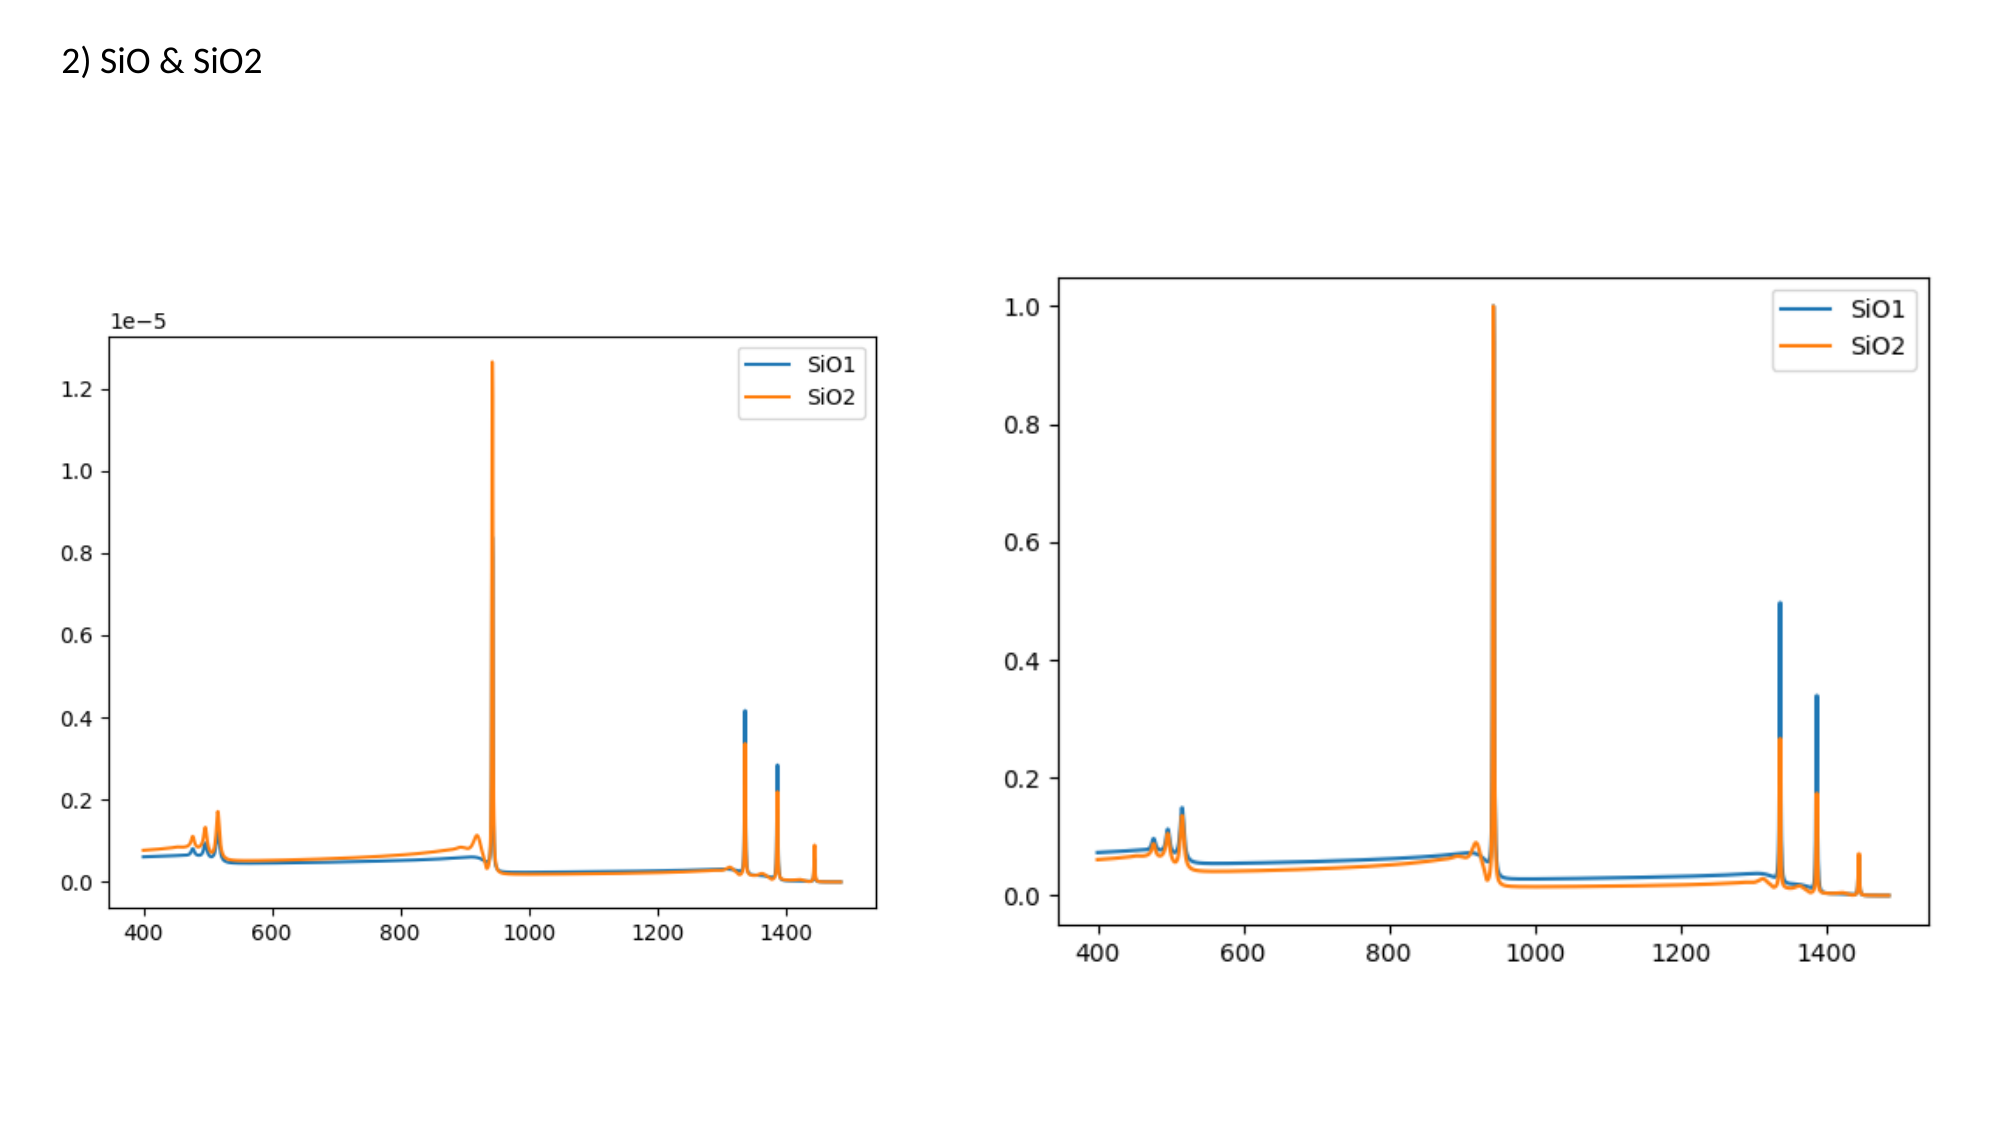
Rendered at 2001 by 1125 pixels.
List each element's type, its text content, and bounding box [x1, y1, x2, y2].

picture [0, 176, 2000, 1018]
text_box 2) SiO & SiO2 [46, 28, 1142, 89]
